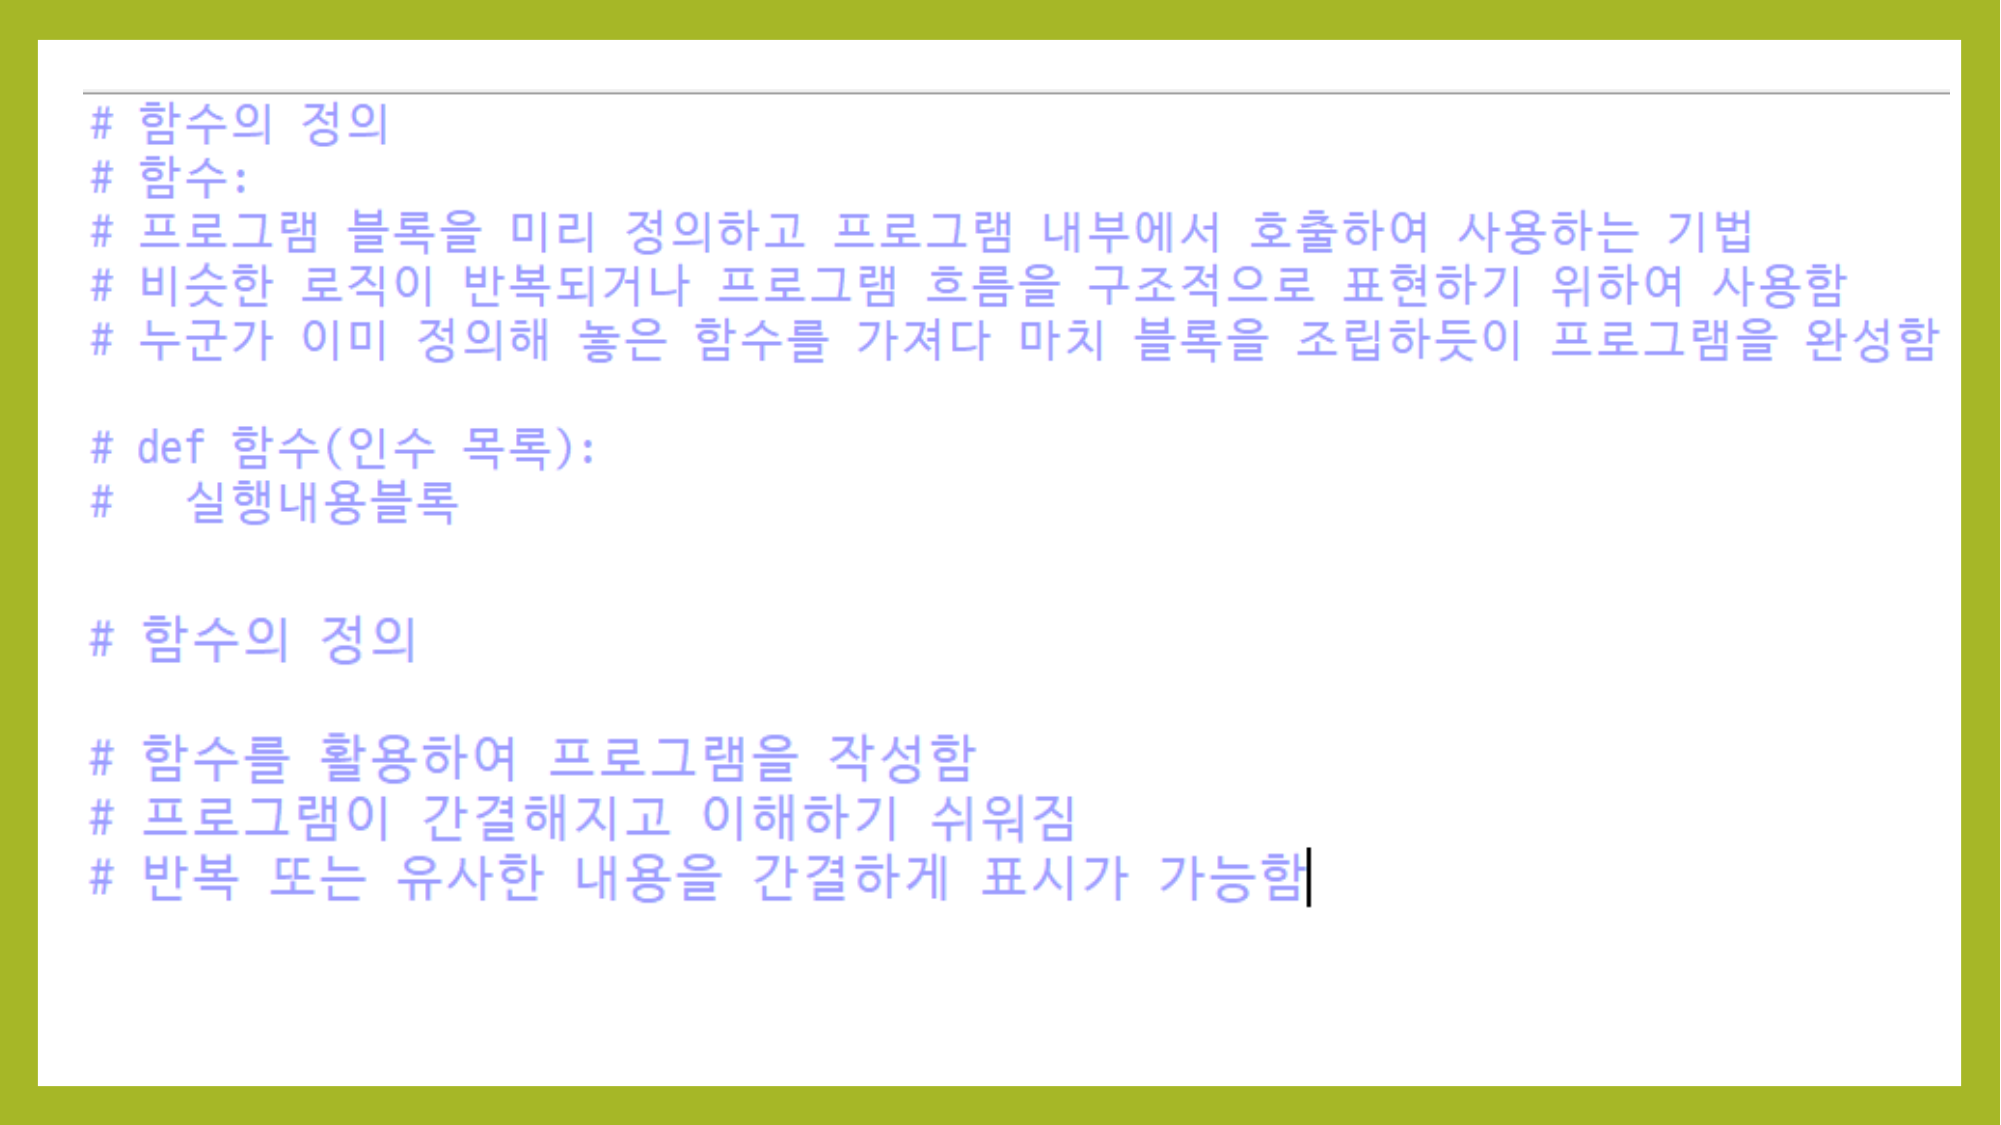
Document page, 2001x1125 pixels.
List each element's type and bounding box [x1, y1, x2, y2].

picture [82, 89, 1951, 538]
picture [82, 612, 1356, 931]
